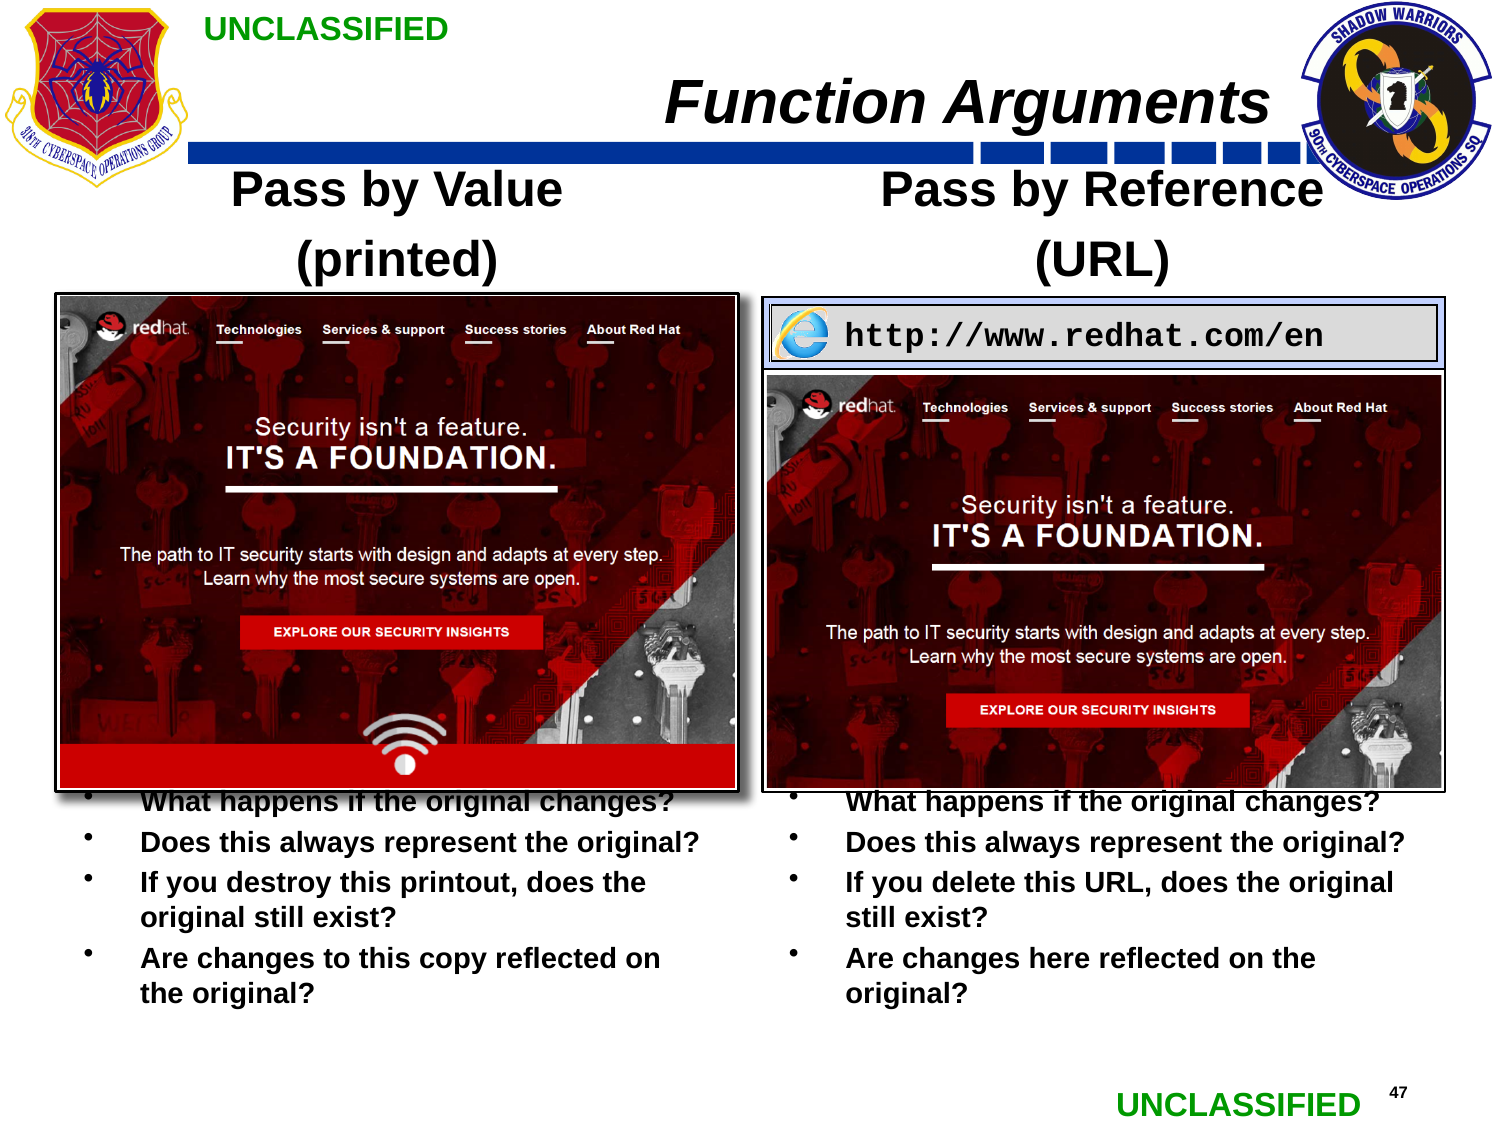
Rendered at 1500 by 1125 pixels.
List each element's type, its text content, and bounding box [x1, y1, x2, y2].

text_box [55, 293, 69, 299]
picture [59, 296, 735, 788]
picture [5, 8, 188, 188]
list Pass by Value (printed) What happens if the original changes? Does this always represent the original? If you destroy this printout, does the original still exist? Are changes to this copy reflected on the original? [69, 149, 726, 295]
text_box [762, 296, 1446, 370]
text_box Pass by Reference (URL) What happens if the original changes? Does this always represent the original? If you delete this URL, does the original still exist? Are changes here reflected on the original? [774, 797, 1431, 926]
picture [766, 374, 1442, 788]
picture [1300, 1, 1493, 200]
text_box Pass by Reference (URL) What happens if the original changes? Does this always represent the original? If you delete this URL, does the original still exist? Are changes here reflected on the original? [774, 149, 1431, 295]
title Function Arguments [249, 51, 1288, 142]
list Pass by Value (printed) What happens if the original changes? Does this always represent the original? If you destroy this printout, does the original still exist? Are changes to this copy reflected on the original? [69, 797, 726, 926]
text_box [726, 293, 739, 302]
